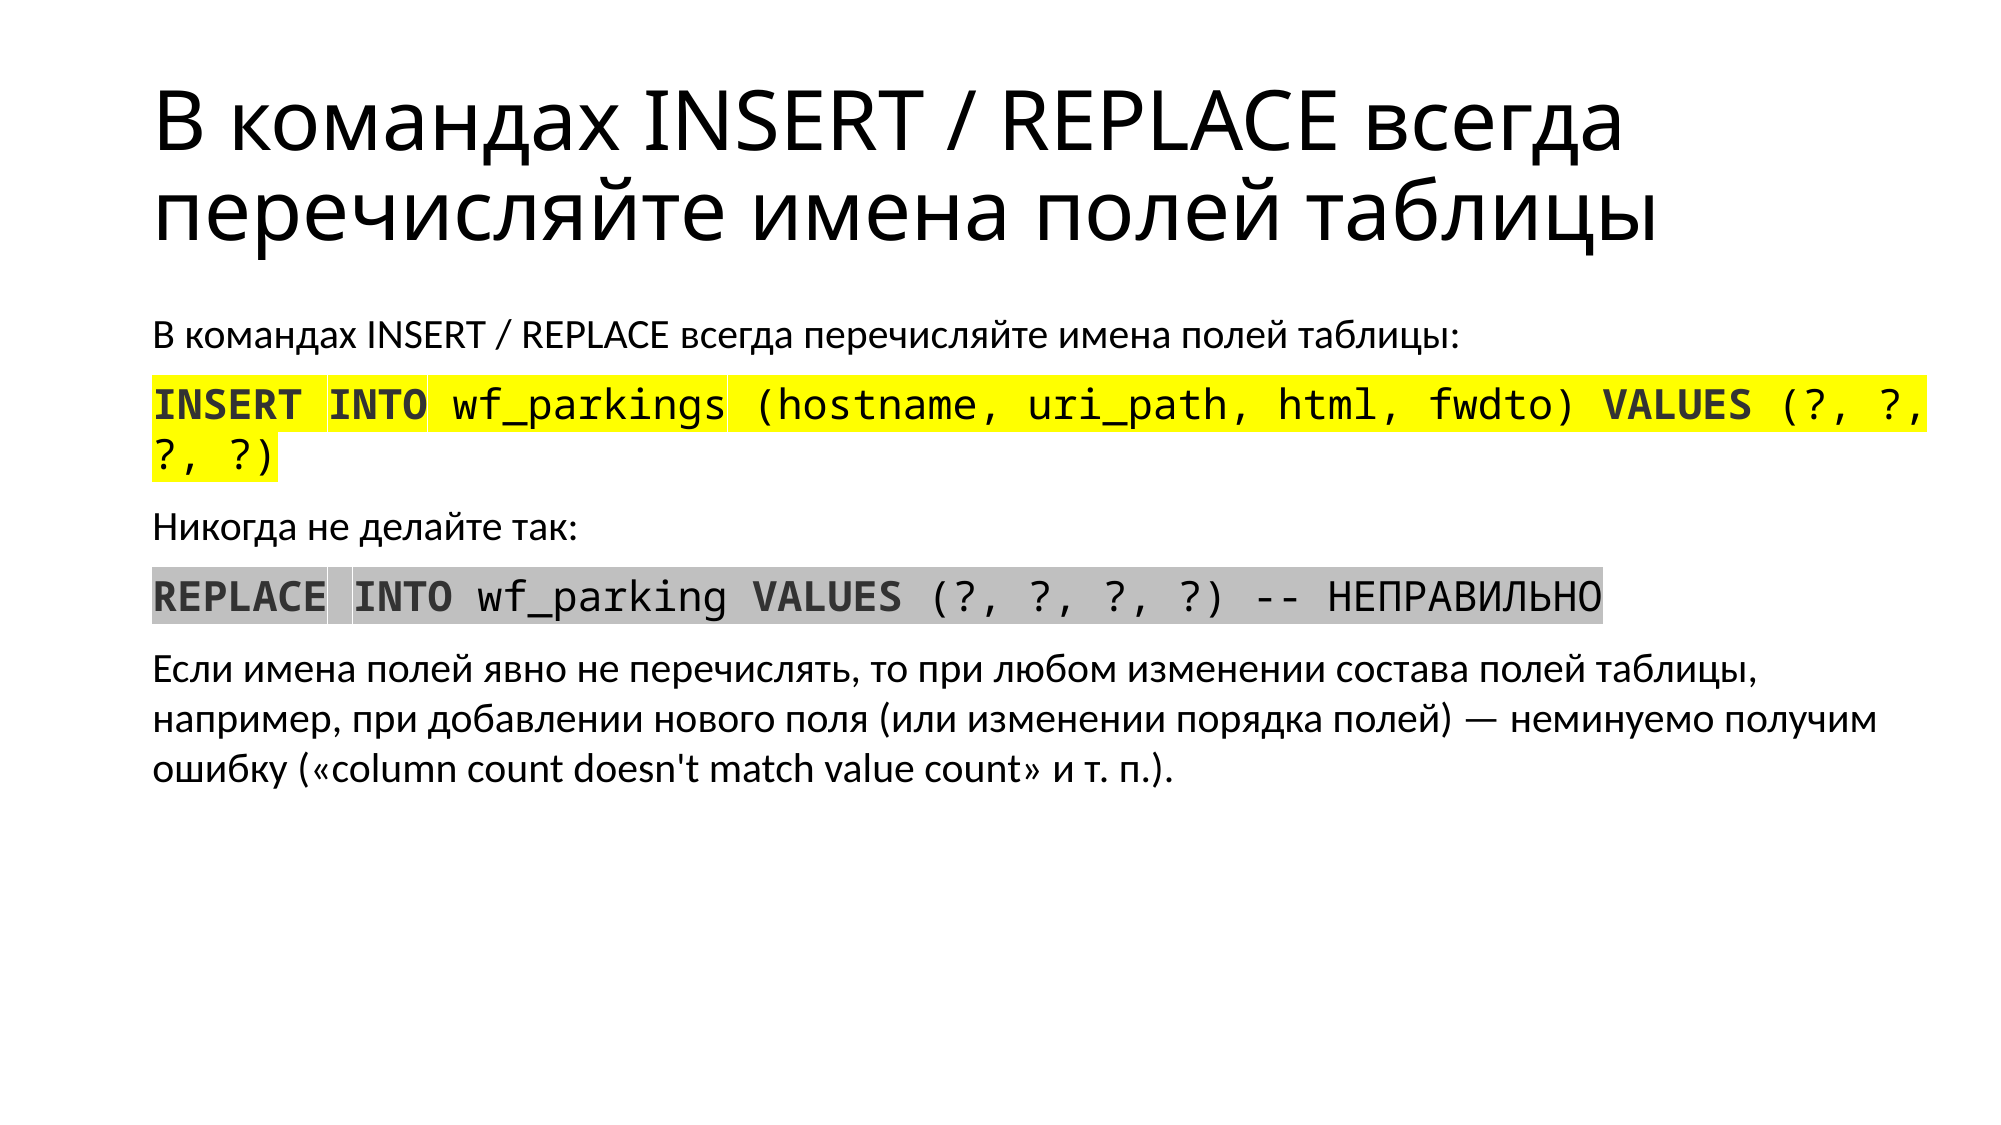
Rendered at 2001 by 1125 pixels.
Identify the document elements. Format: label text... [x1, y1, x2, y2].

title В командах INSERT / REPLACE всегда перечисляйте имена полей таблицы [137, 59, 1863, 278]
list В командах INSERT / REPLACE всегда перечисляйте имена полей таблицы: INSERT INTO wf_parkings (hostname, uri_path, html, fwdto) VALUES (?, ?, ?, ?) Никогда не делайте так: REPLACE INTO wf_parking VALUES (?, ?, ?, ?) -- НЕПРАВИЛЬНО Если имена полей явно не перечислять, то при любом изменении состава полей таблицы, например, при добавлении нового поля (или изменении порядка полей) — неминуемо получим ошибку («column count doesn't match value count» и т. п.). [137, 299, 1950, 1014]
